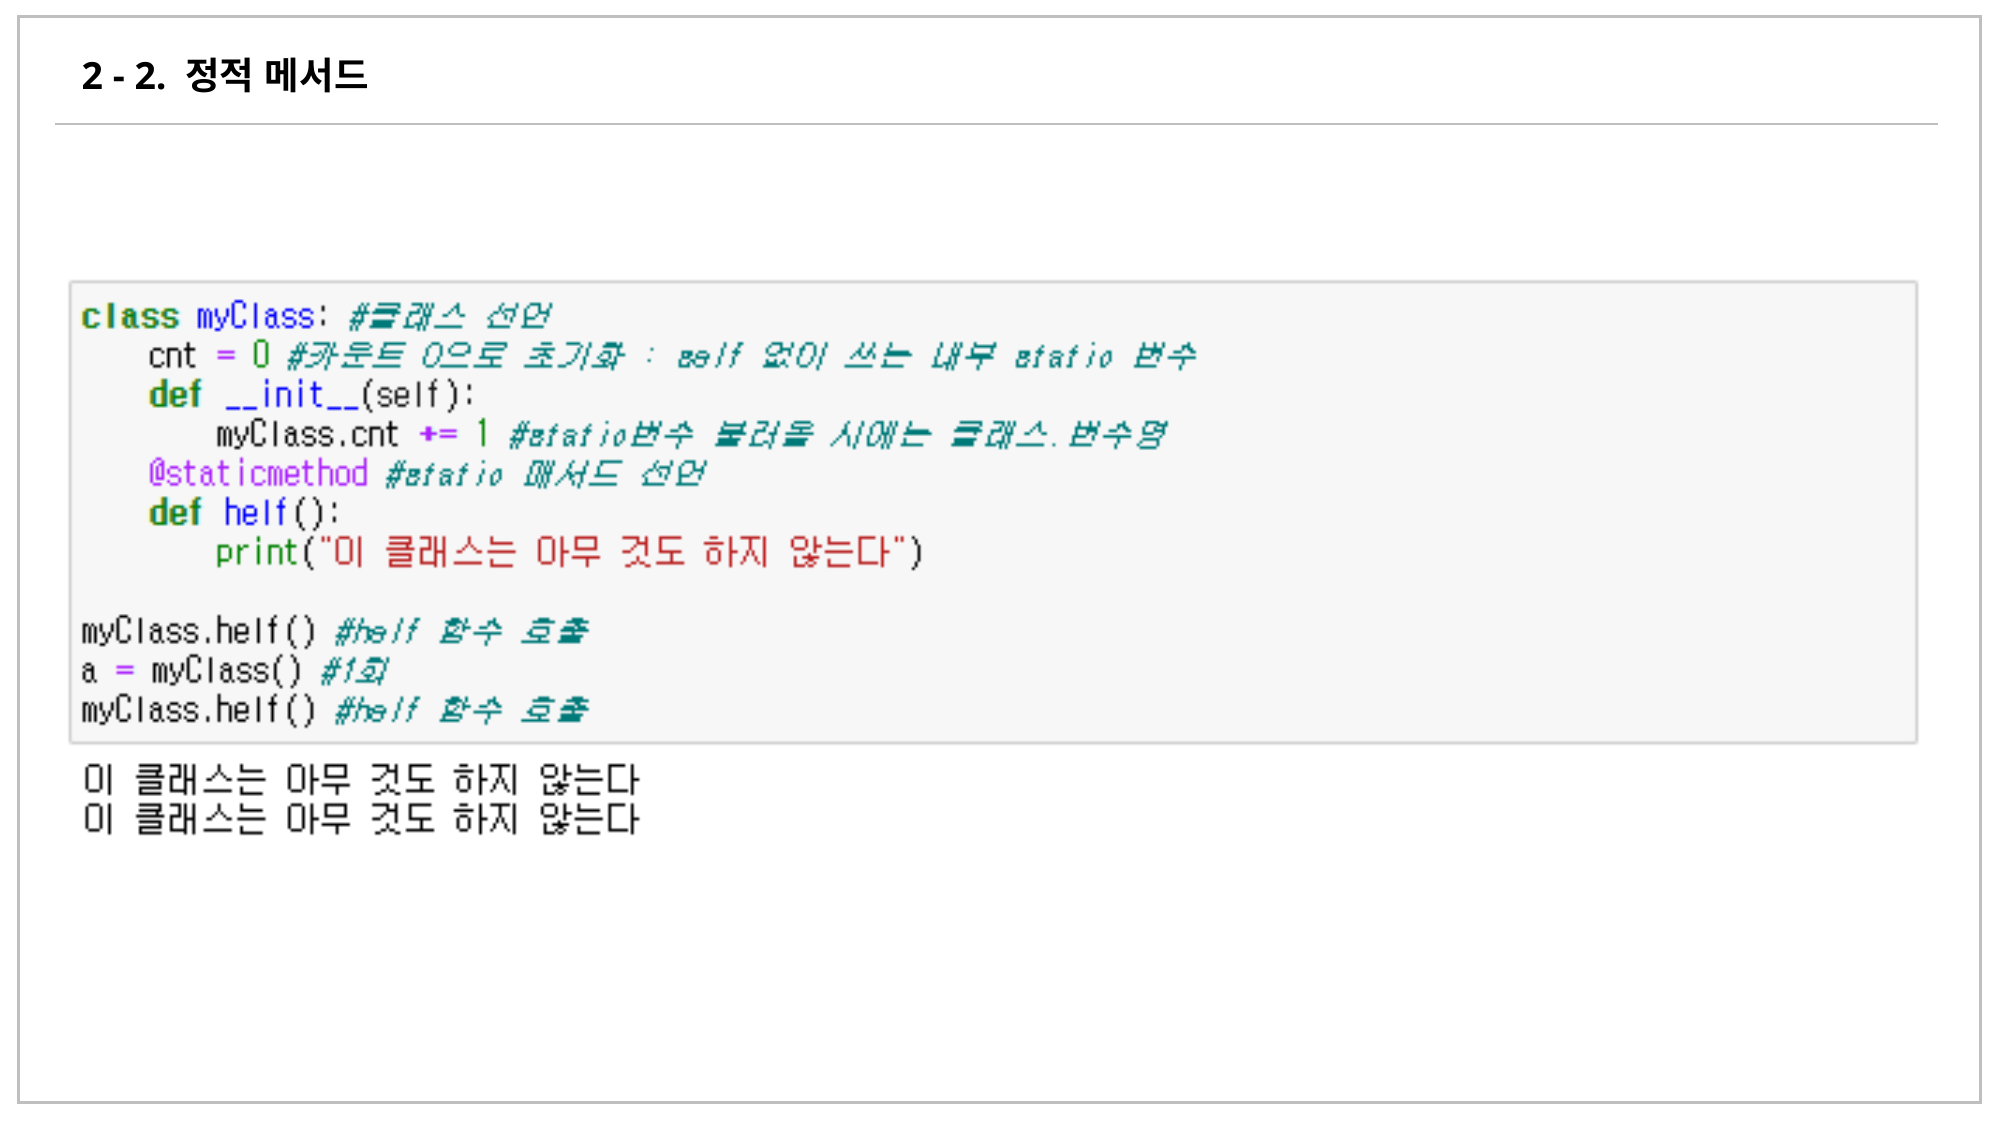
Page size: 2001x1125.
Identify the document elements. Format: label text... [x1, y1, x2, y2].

picture [64, 270, 1936, 855]
text_box 2 - 2. 정적 메서드 [66, 44, 384, 104]
